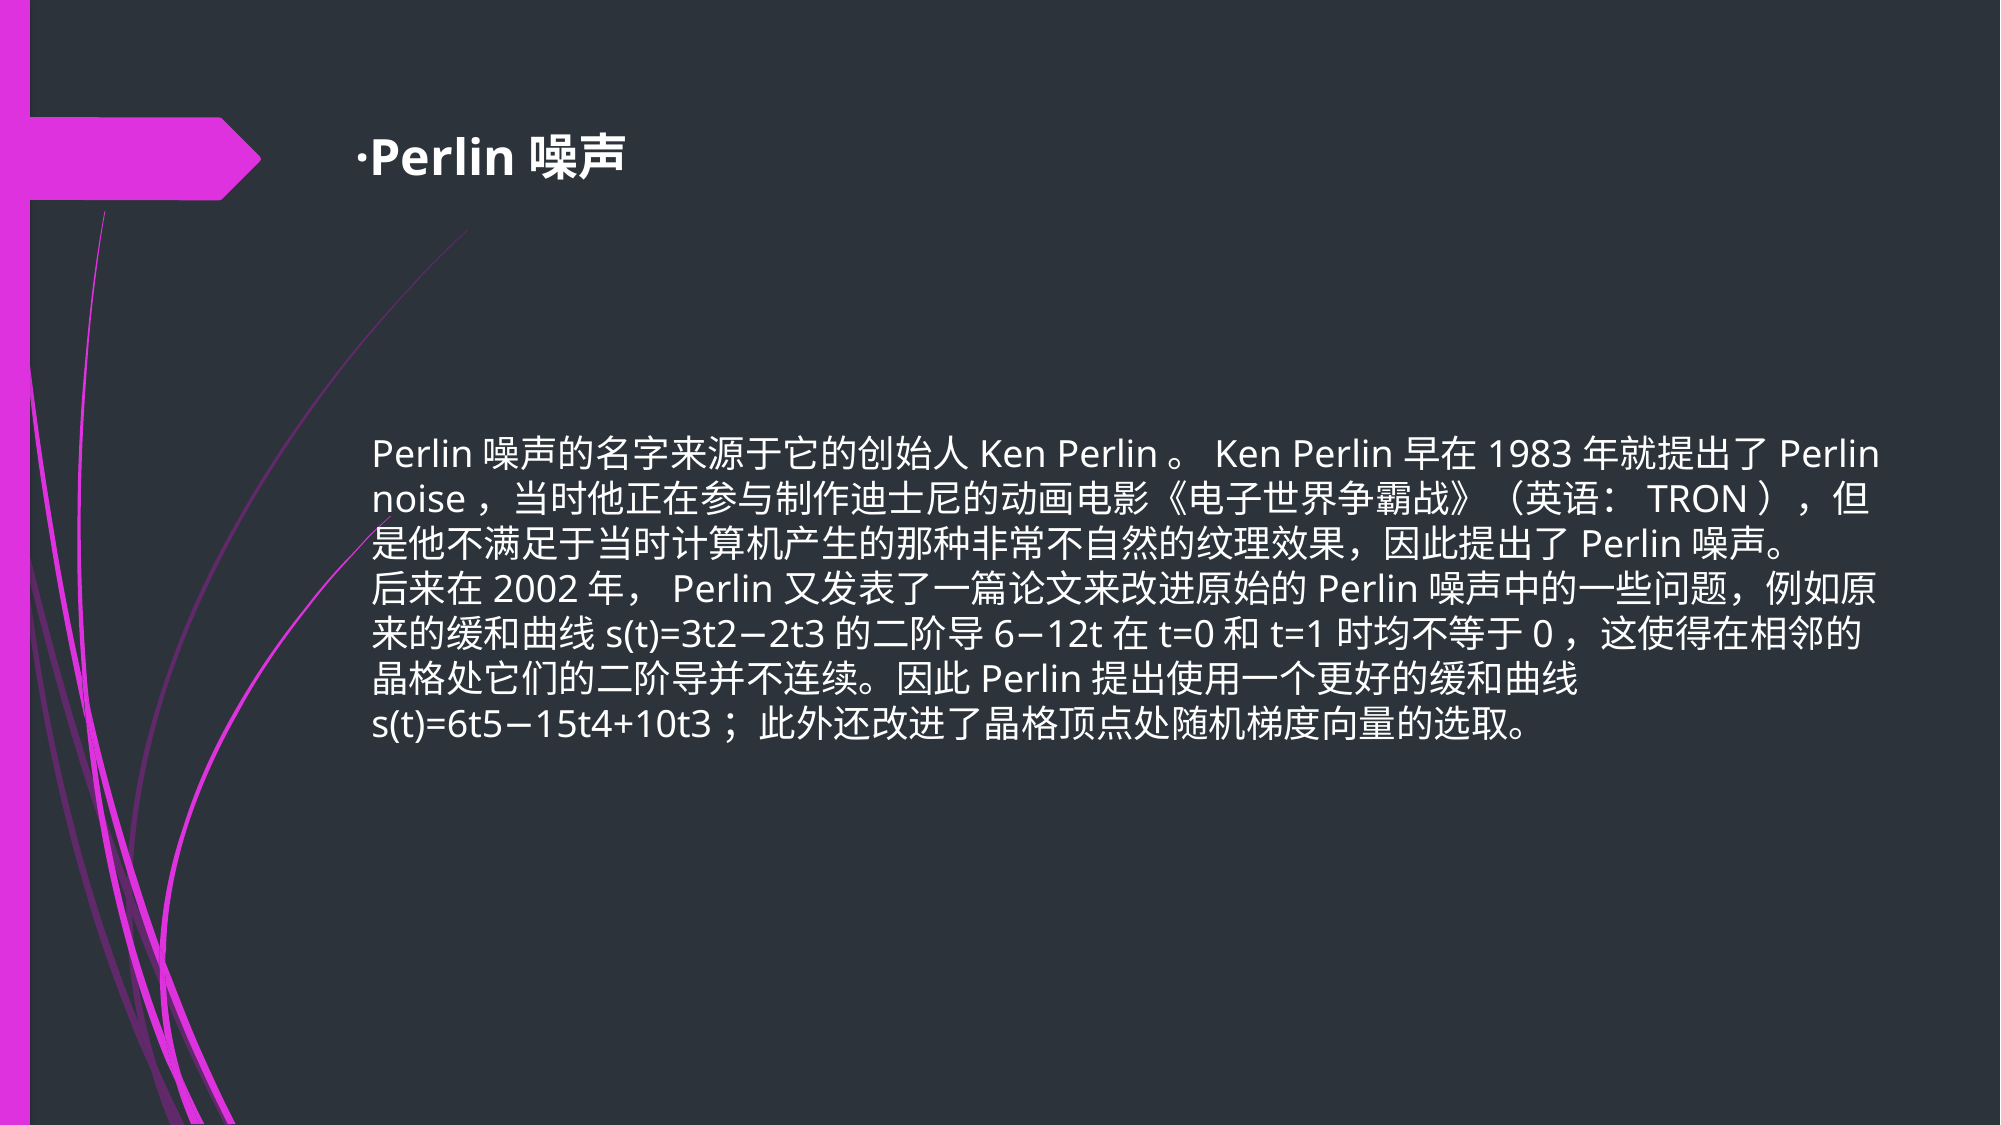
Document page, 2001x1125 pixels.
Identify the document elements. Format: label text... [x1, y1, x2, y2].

text_box Perlin噪声的名字来源于它的创始人Ken Perlin。Ken Perlin早在1983年就提出了Perlin noise，当时他正在参与制作迪士尼的动画电影《电子世界争霸战》（英语：TRON），但是他不满足于当时计算机产生的那种非常不自然的纹理效果，因此提出了Perlin噪声。 后来在2002年，Perlin又发表了一篇论文来改进原始的Perlin噪声中的一些问题，例如原来的缓和曲线s(t)=3t2−2t3的二阶导6−12t在t=0和t=1时均不等于0，这使得在相邻的晶格处它们的二阶导并不连续。因此Perlin提出使用一个更好的缓和曲线s(t)=6t5−15t4+10t3；此外还改进了晶格顶点处随机梯度向量的选取。 [356, 422, 1902, 797]
text_box ·Perlin噪声 [340, 117, 1875, 253]
